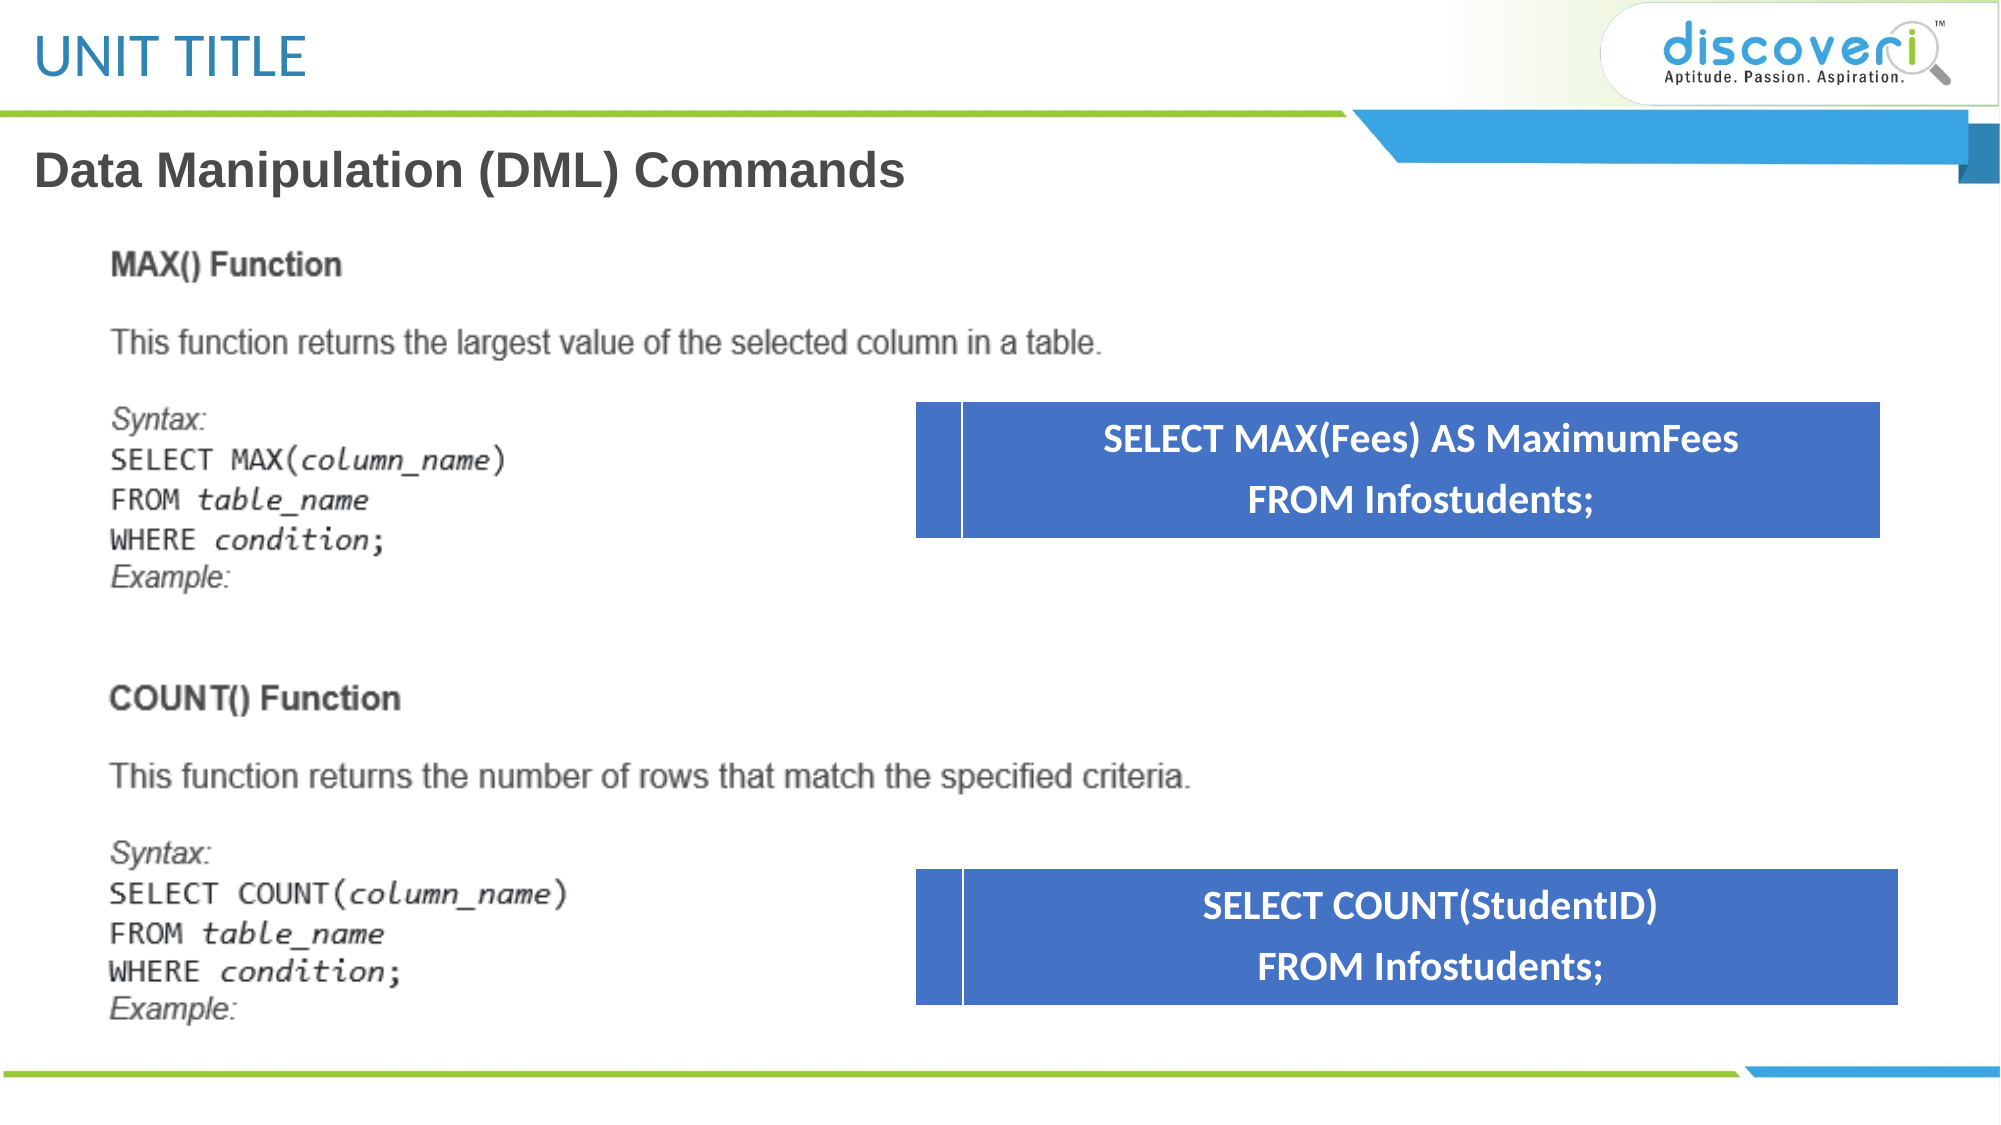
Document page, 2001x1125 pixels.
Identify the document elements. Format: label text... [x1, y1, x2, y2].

table_header SELECT MAX(Fees) AS MaximumFees FROM Infostudents; [1121, 402, 1880, 538]
picture [0, 0, 2000, 1125]
list Data Manipulation (DML) Commands [18, 136, 1338, 204]
table_header SELECT COUNT(StudentID) FROM Infostudents; [1204, 869, 1898, 1005]
